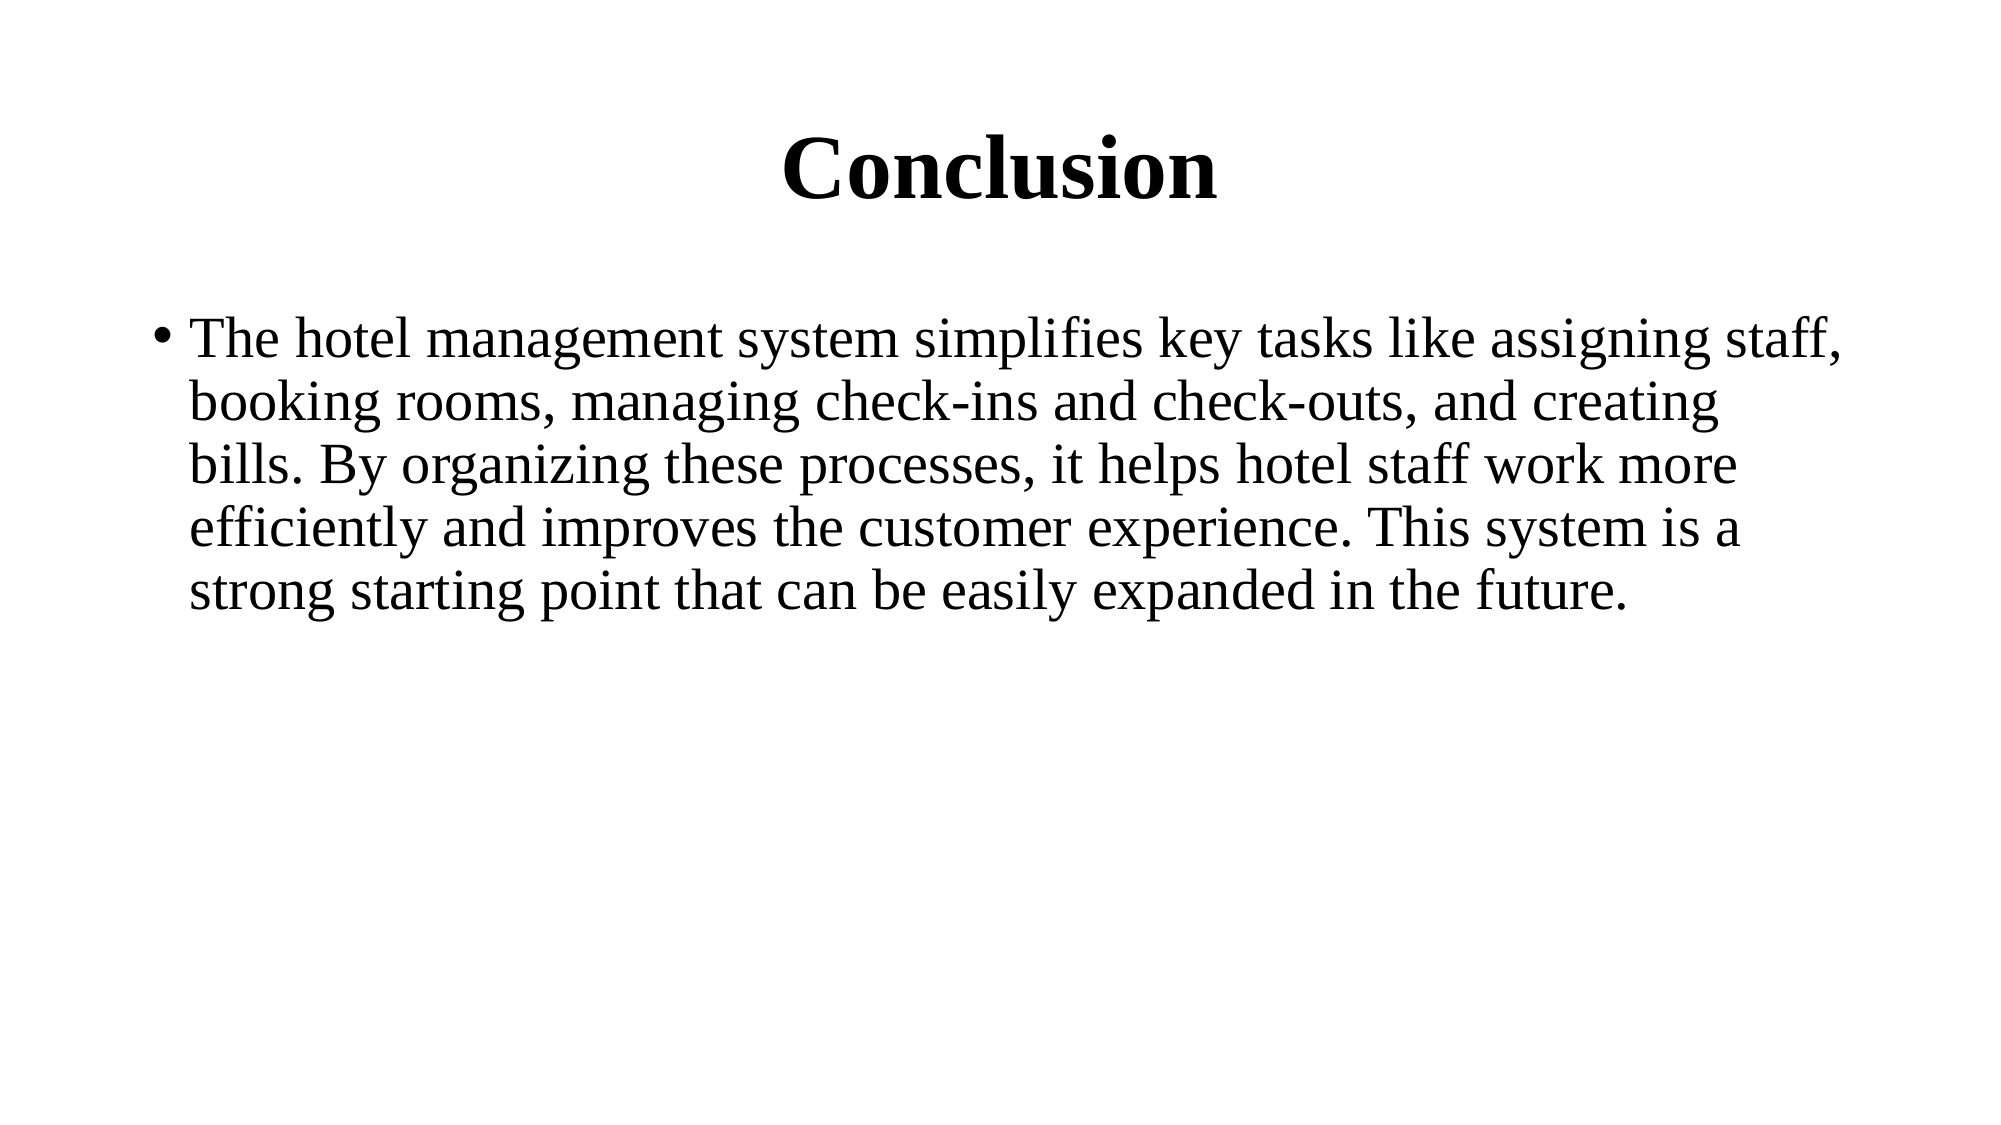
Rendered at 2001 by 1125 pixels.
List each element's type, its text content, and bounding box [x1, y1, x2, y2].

title Conclusion [137, 59, 1863, 278]
list The hotel management system simplifies key tasks like assigning staff, booking rooms, managing check-ins and check-outs, and creating bills. By organizing these processes, it helps hotel staff work more efficiently and improves the customer experience. This system is a strong starting point that can be easily expanded in the future. [137, 299, 1863, 665]
